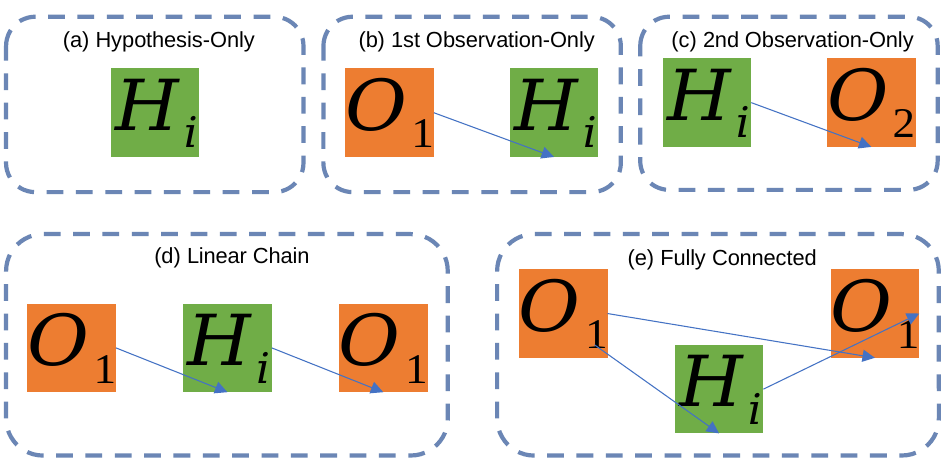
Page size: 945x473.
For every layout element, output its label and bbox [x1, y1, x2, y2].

text_box [6, 16, 939, 456]
